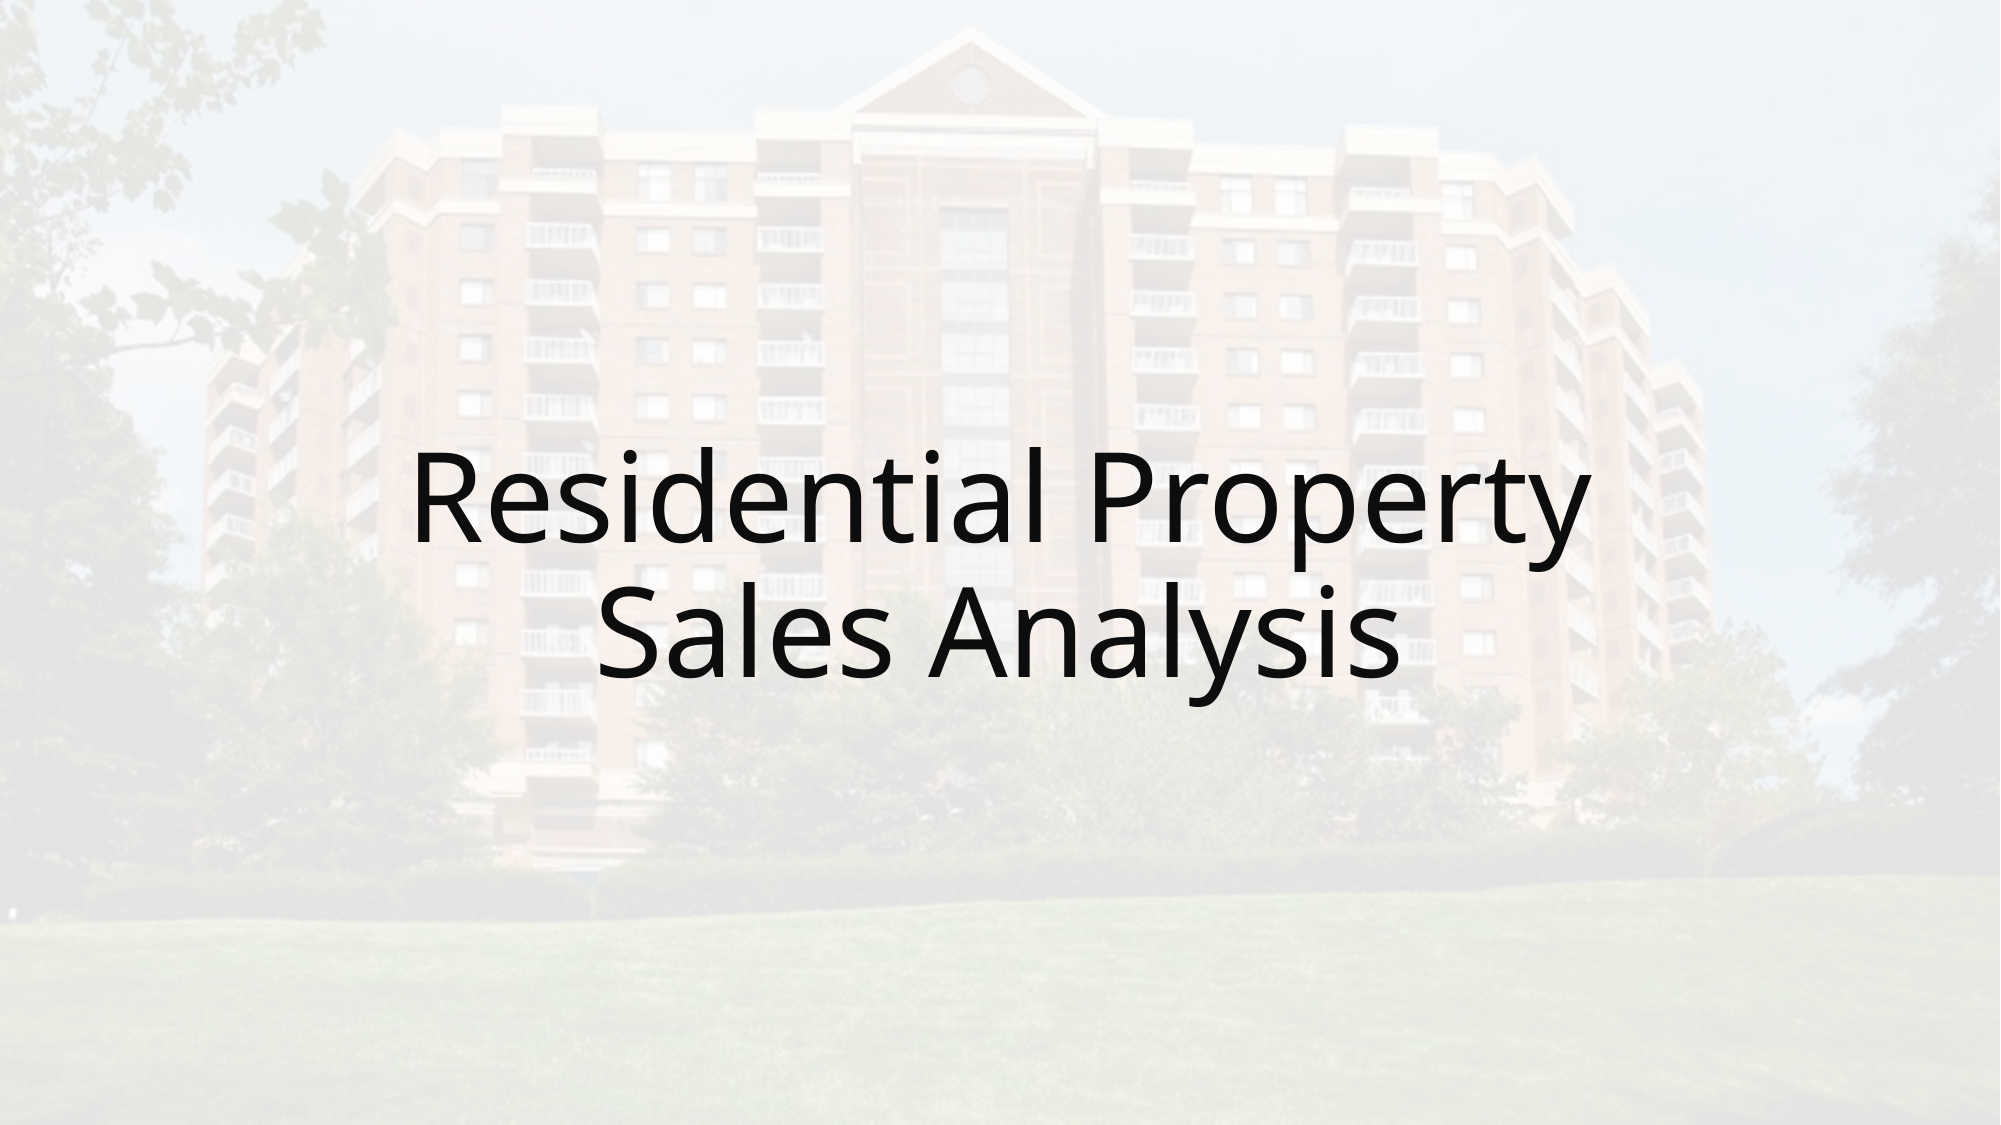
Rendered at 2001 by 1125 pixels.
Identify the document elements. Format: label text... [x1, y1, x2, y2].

subtitle Residential Property Sales Analysis [249, 426, 1750, 699]
